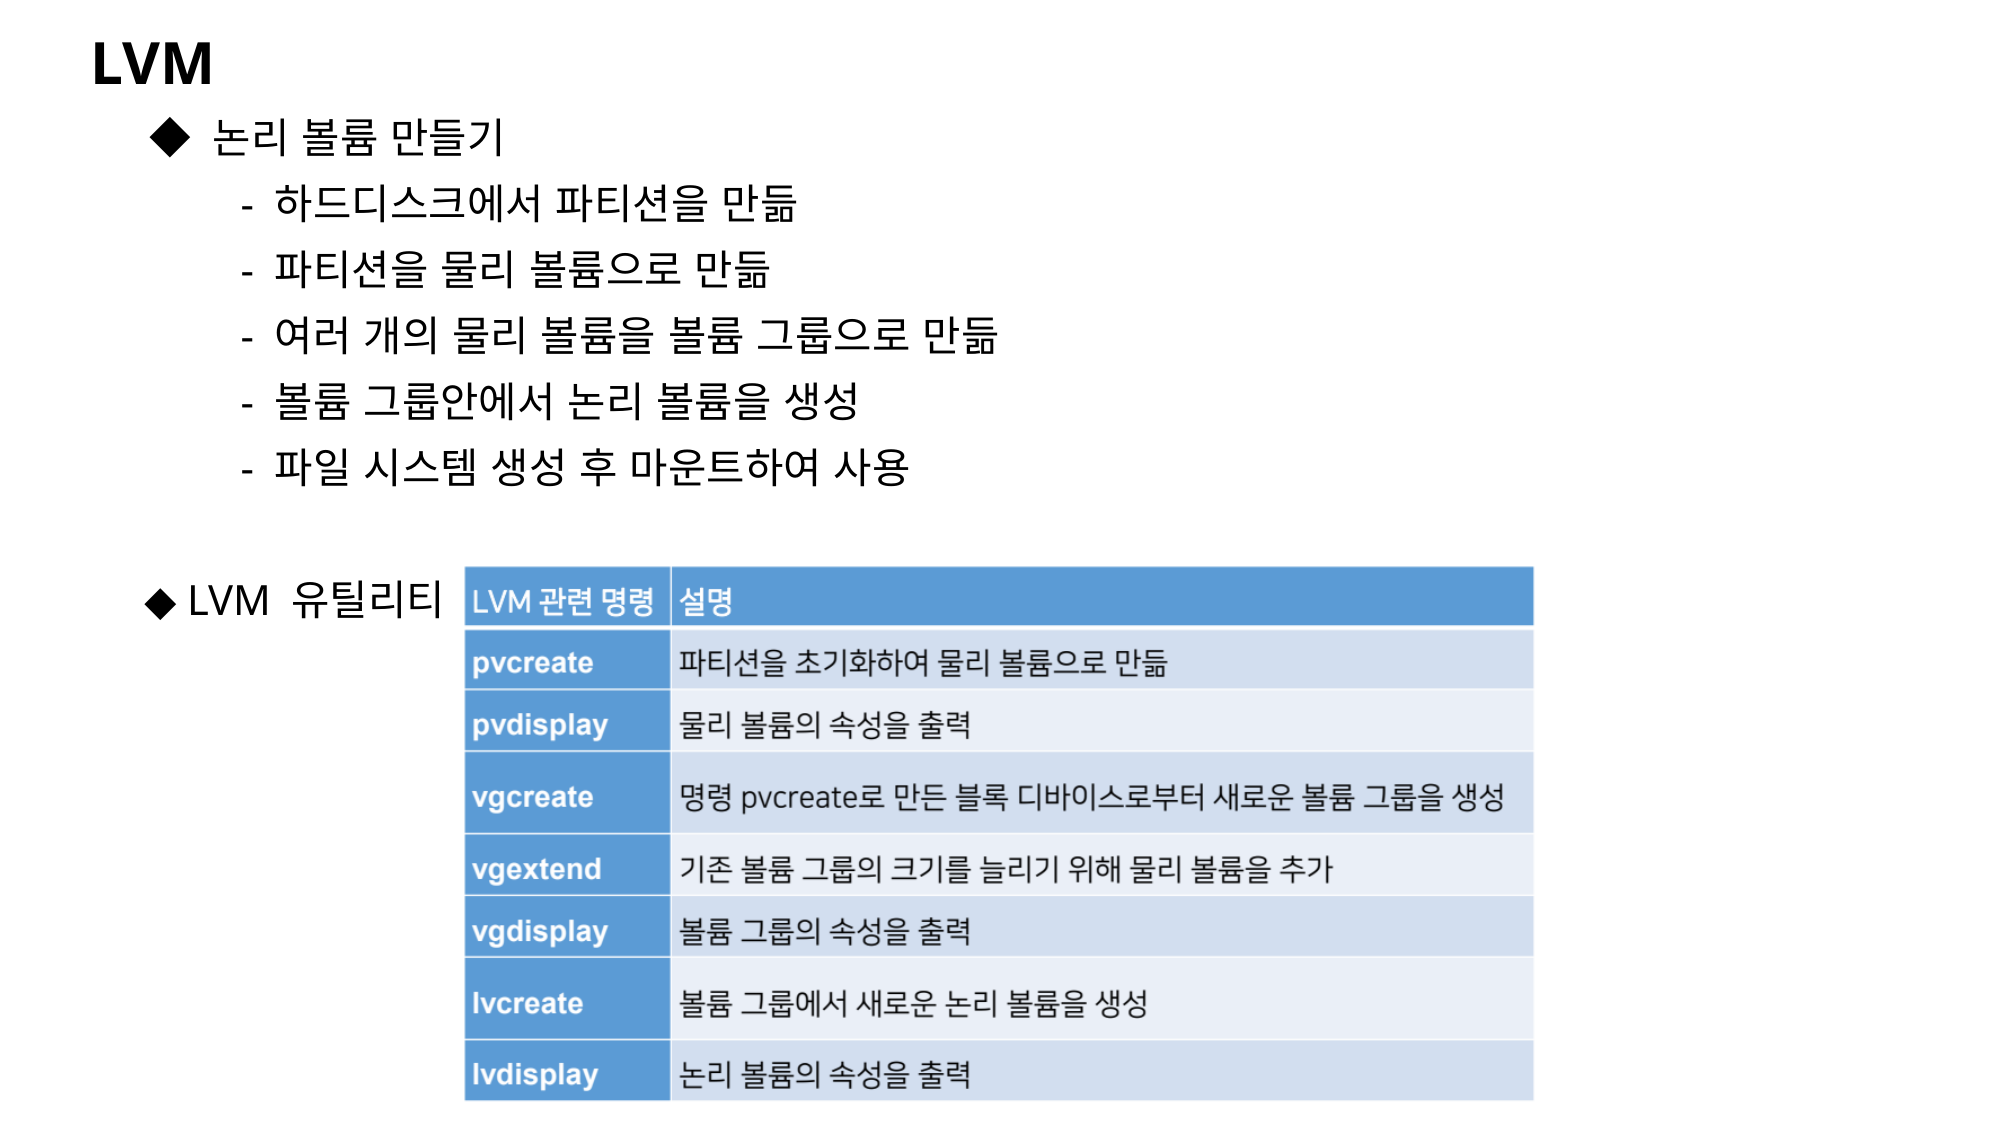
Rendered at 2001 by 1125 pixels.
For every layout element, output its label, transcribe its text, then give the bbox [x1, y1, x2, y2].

list LVM ◆ 논리 볼륨 만들기 - 하드디스크에서 파티션을 만듦 - 파티션을 물리 볼륨으로 만듦 - 여러 개의 물리 볼륨을 볼륨 그룹으로 만듦 - 볼륨 그룹안에서 논리 볼륨을 생성 - 파일 시스템 생성 후 마운트하여 사용 ◆ LVM 유틸리티 [75, 26, 1925, 1099]
picture [461, 562, 1539, 1107]
